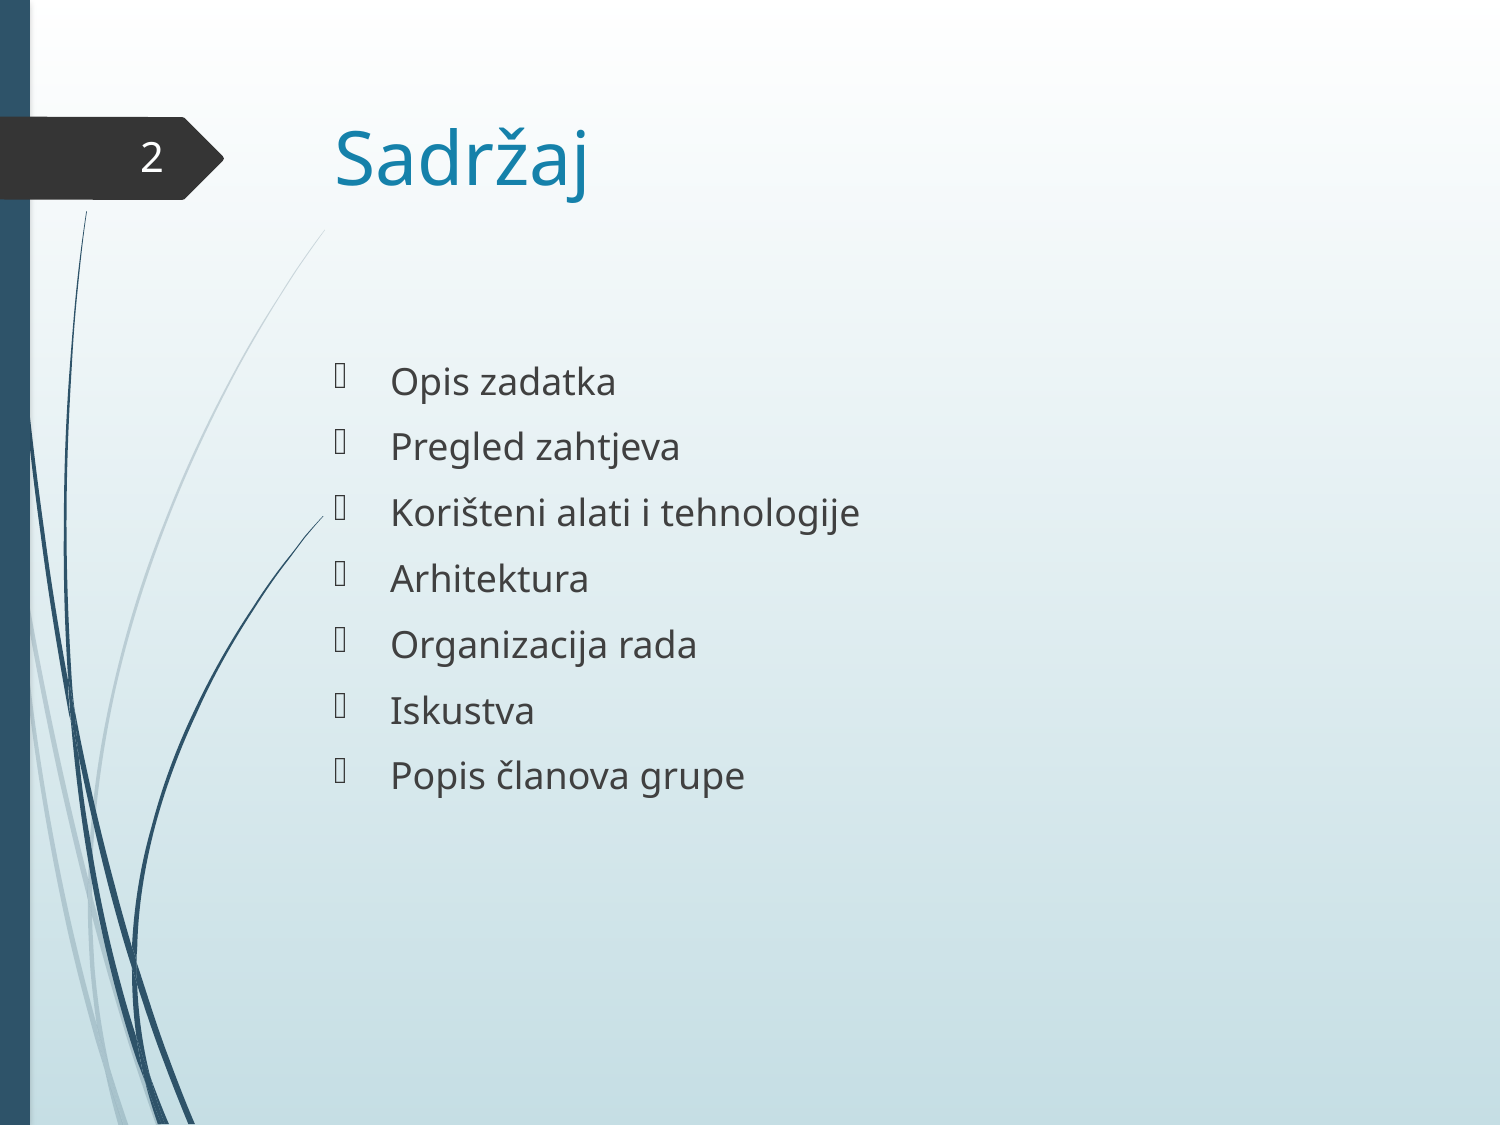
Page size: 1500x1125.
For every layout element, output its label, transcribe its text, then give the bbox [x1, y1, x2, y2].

list Opis zadatka Pregled zahtjeva Korišteni alati i tehnologije Arhitektura Organizacija rada Iskustva Popis članova grupe [318, 350, 1400, 970]
slide_number 2 [83, 129, 180, 190]
title Sadržaj [319, 102, 1400, 313]
